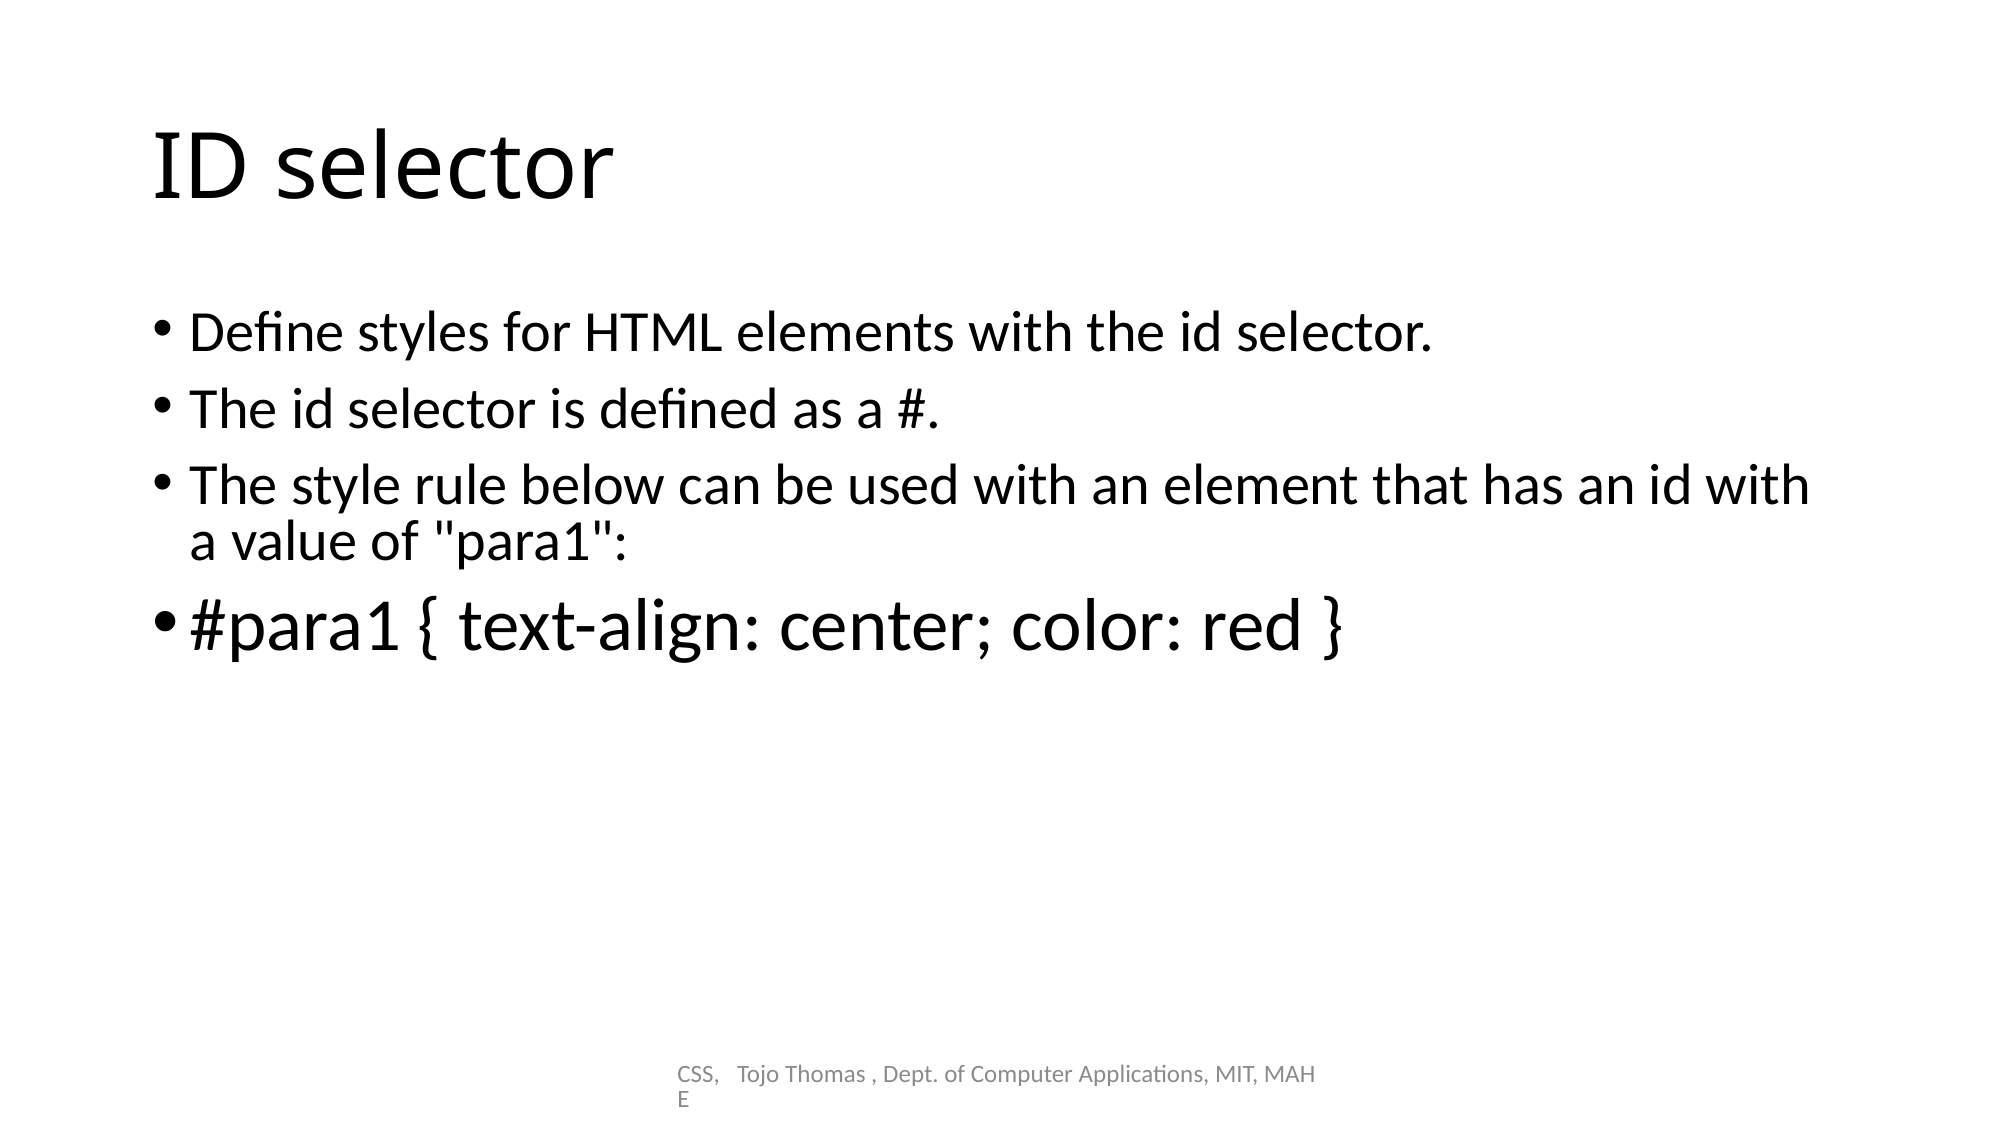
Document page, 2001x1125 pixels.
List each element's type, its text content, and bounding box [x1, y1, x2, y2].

list Define styles for HTML elements with the id selector. The id selector is defined as a #. The style rule below can be used with an element that has an id with a value of "para1": #para1 { text-align: center; color: red } [137, 299, 1863, 1014]
title ID selector [137, 59, 1863, 278]
footer CSS, Tojo Thomas , Dept. of Computer Applications, MIT, MAHE [662, 1042, 1338, 1103]
